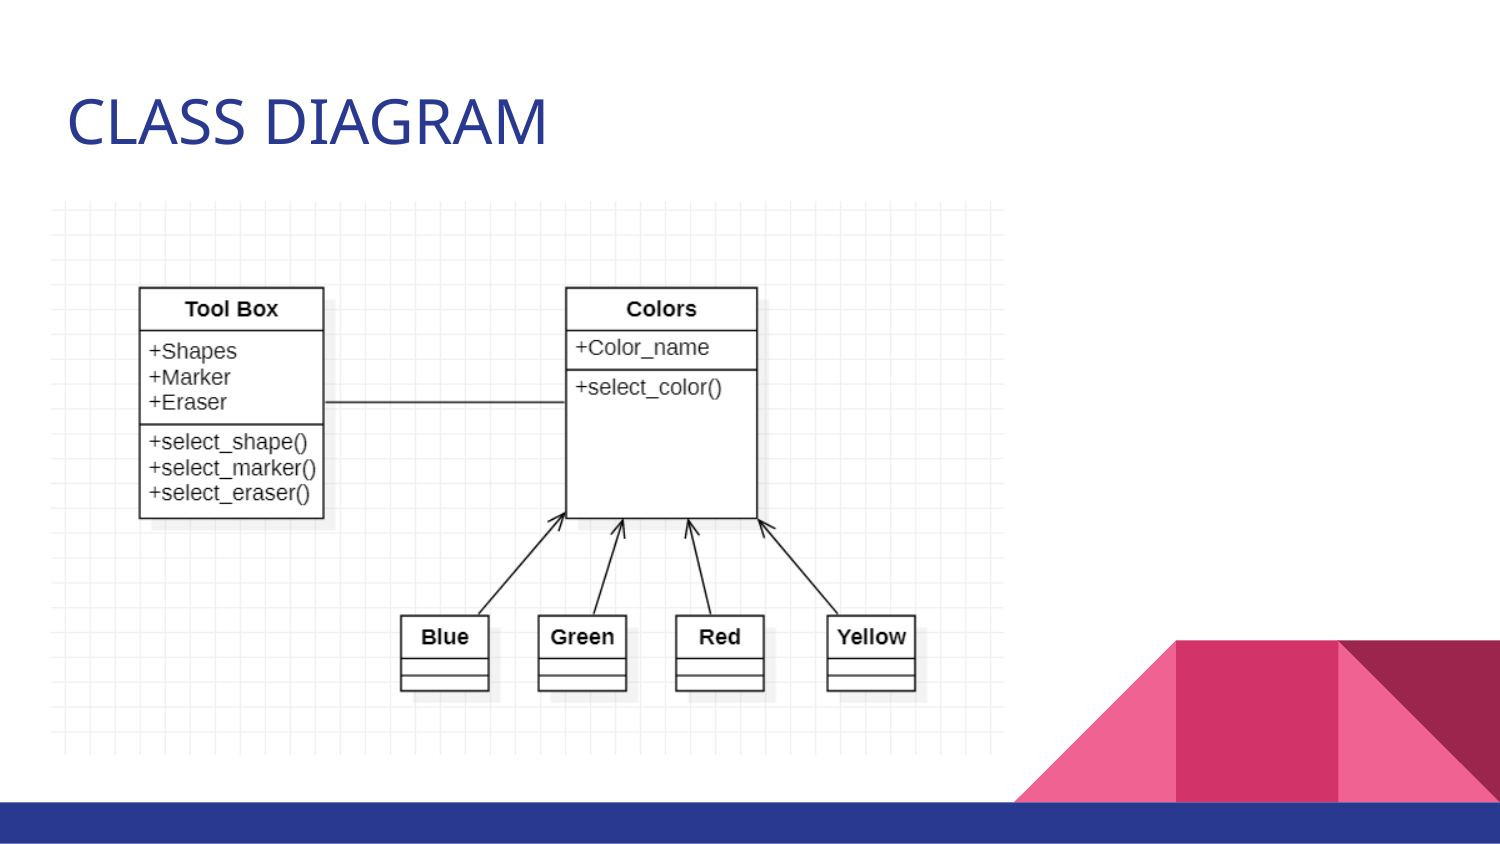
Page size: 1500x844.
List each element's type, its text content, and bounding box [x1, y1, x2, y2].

picture [50, 201, 1004, 755]
title CLASS DIAGRAM [51, 67, 1449, 167]
